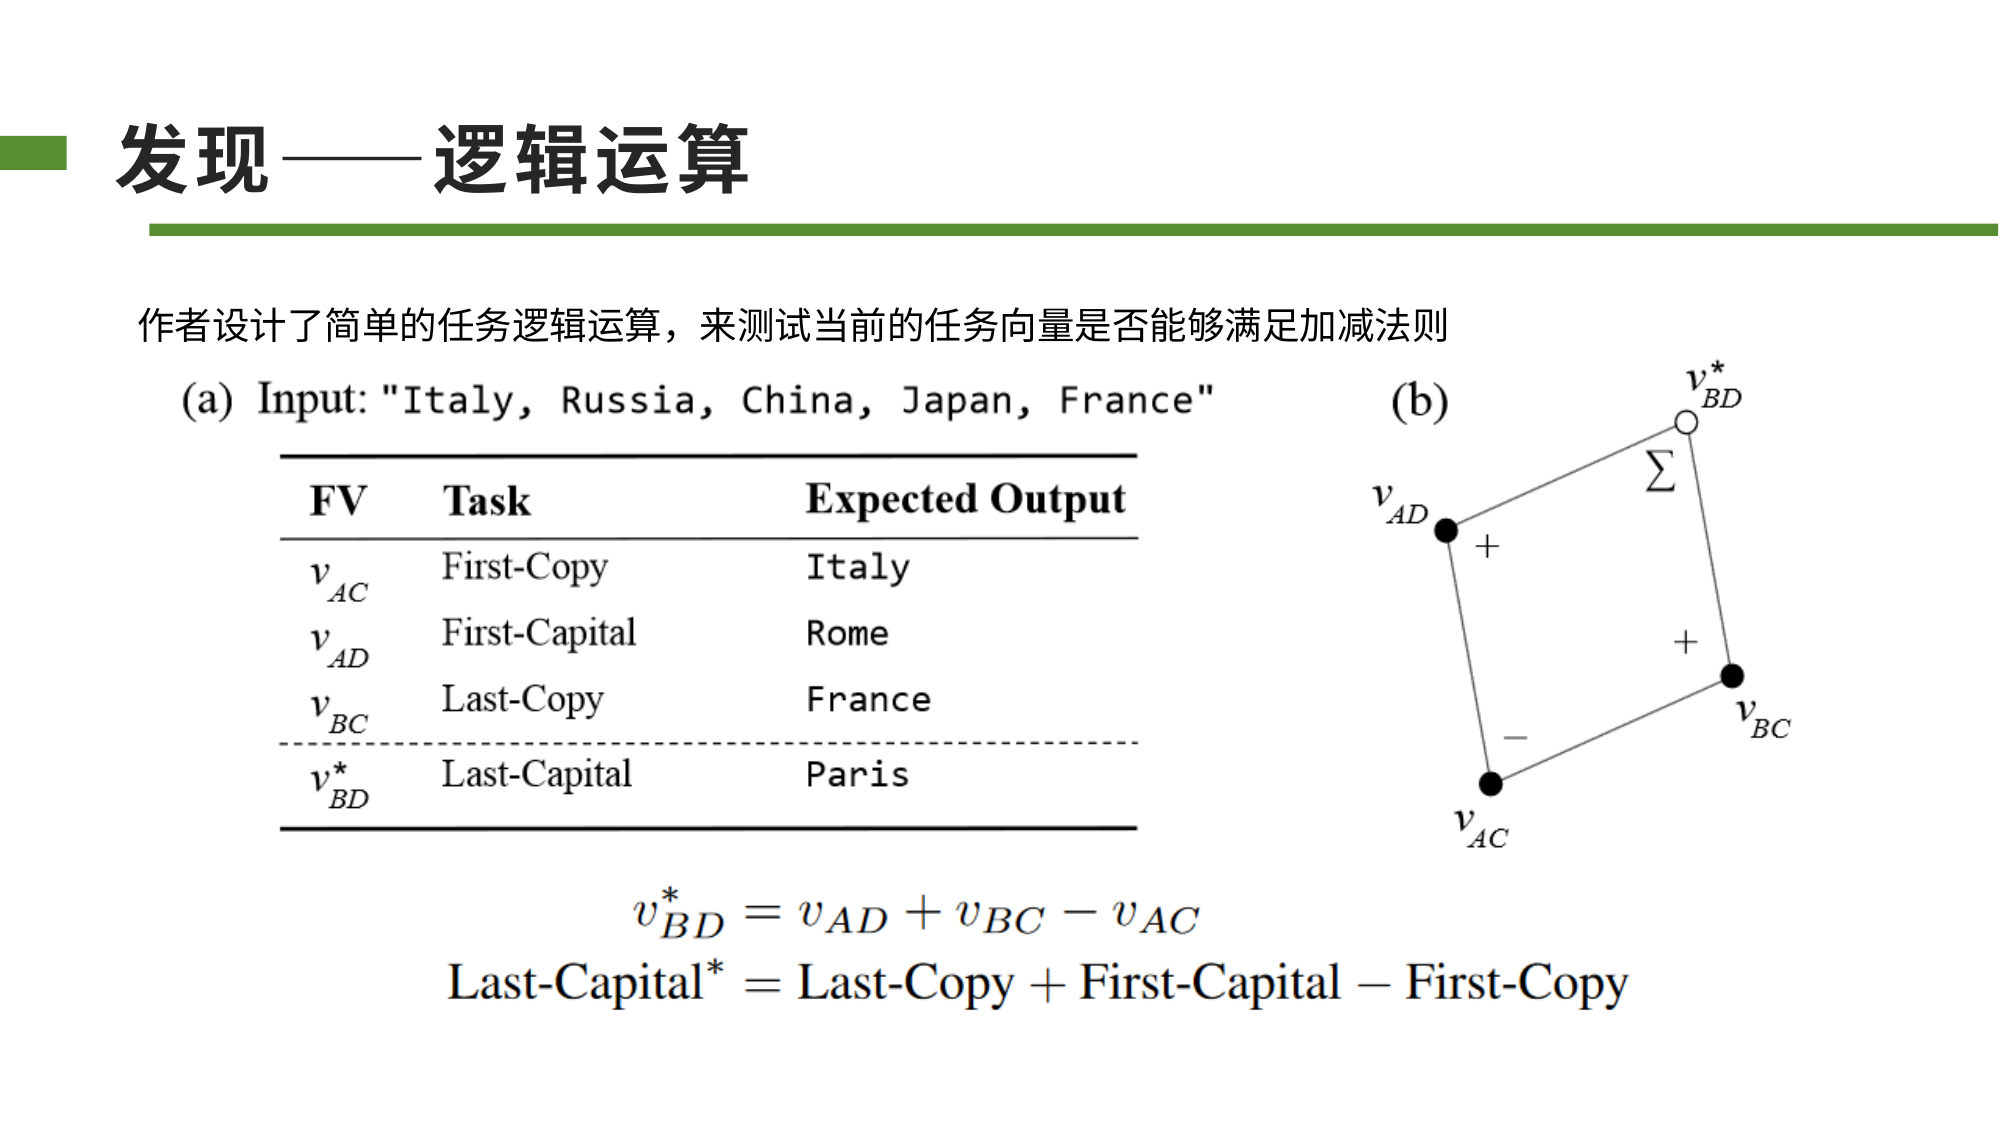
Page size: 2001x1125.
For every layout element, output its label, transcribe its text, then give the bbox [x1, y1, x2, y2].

text_box [0, 135, 68, 171]
text_box 作者设计了简单的任务逻辑运算，来测试当前的任务向量是否能够满足加减法则 [122, 294, 1705, 355]
title 发现——逻辑运算 [99, 99, 881, 216]
text_box [148, 223, 1999, 237]
picture [148, 328, 1846, 1040]
